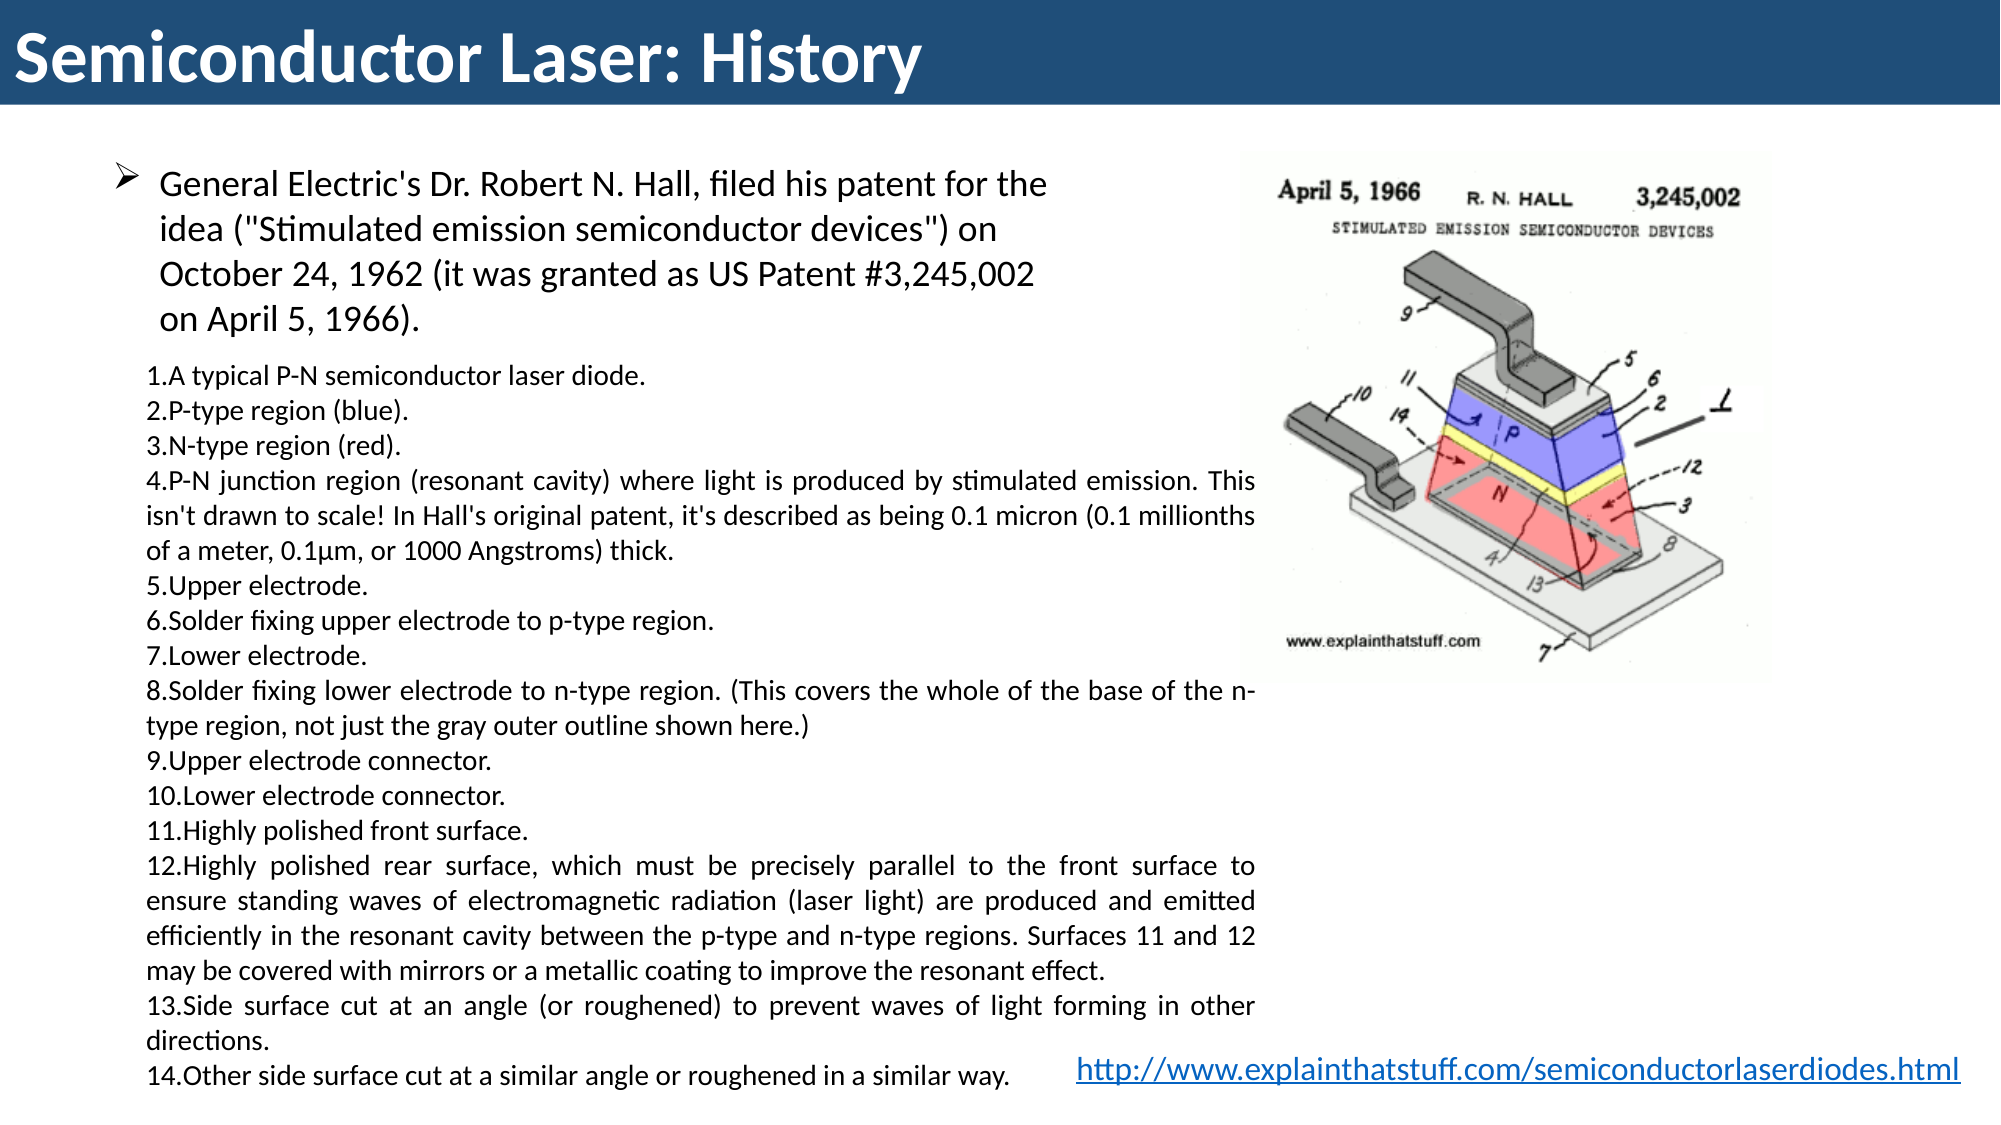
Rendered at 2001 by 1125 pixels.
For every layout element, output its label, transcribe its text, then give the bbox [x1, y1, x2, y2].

text_box General Electric's Dr. Robert N. Hall, filed his patent for the idea ("Stimulated emission semiconductor devices") on October 24, 1962 (it was granted as US Patent #3,245,002 on April 5, 1966). [97, 151, 1098, 392]
text_box http://www.explainthatstuff.com/semiconductorlaserdiodes.html [1061, 1039, 1982, 1094]
picture [1240, 151, 1772, 683]
text_box Semiconductor Laser: History [0, 0, 2000, 105]
text_box A typical P-N semiconductor laser diode. P-type region (blue). N-type region (red). P-N junction region (resonant cavity) where light is produced by stimulated emission. This isn't drawn to scale! In Hall's original patent, it's described as being 0.1 micron (0.1 millionths of a meter, 0.1μm, or 1000 Angstroms) thick. Upper electrode. Solder fixing upper electrode to p-type region. Lower electrode. Solder fixing lower electrode to n-type region. (This covers the whole of the base of the n-type region, not just the gray outer outline shown here.) Upper electrode connector. Lower electrode connector. Highly polished front surface. Highly polished rear surface, which must be precisely parallel to the front surface to ensure standing waves of electromagnetic radiation (laser light) are produced and emitted efficiently in the resonant cavity between the p-type and n-type regions. Surfaces 11 and 12 may be covered with mirrors or a metallic coating to improve the resonant effect. Side surface cut at an angle (or roughened) to prevent waves of light forming in other directions. Other side surface cut at a similar angle or roughened in a similar way. [131, 349, 1272, 1099]
